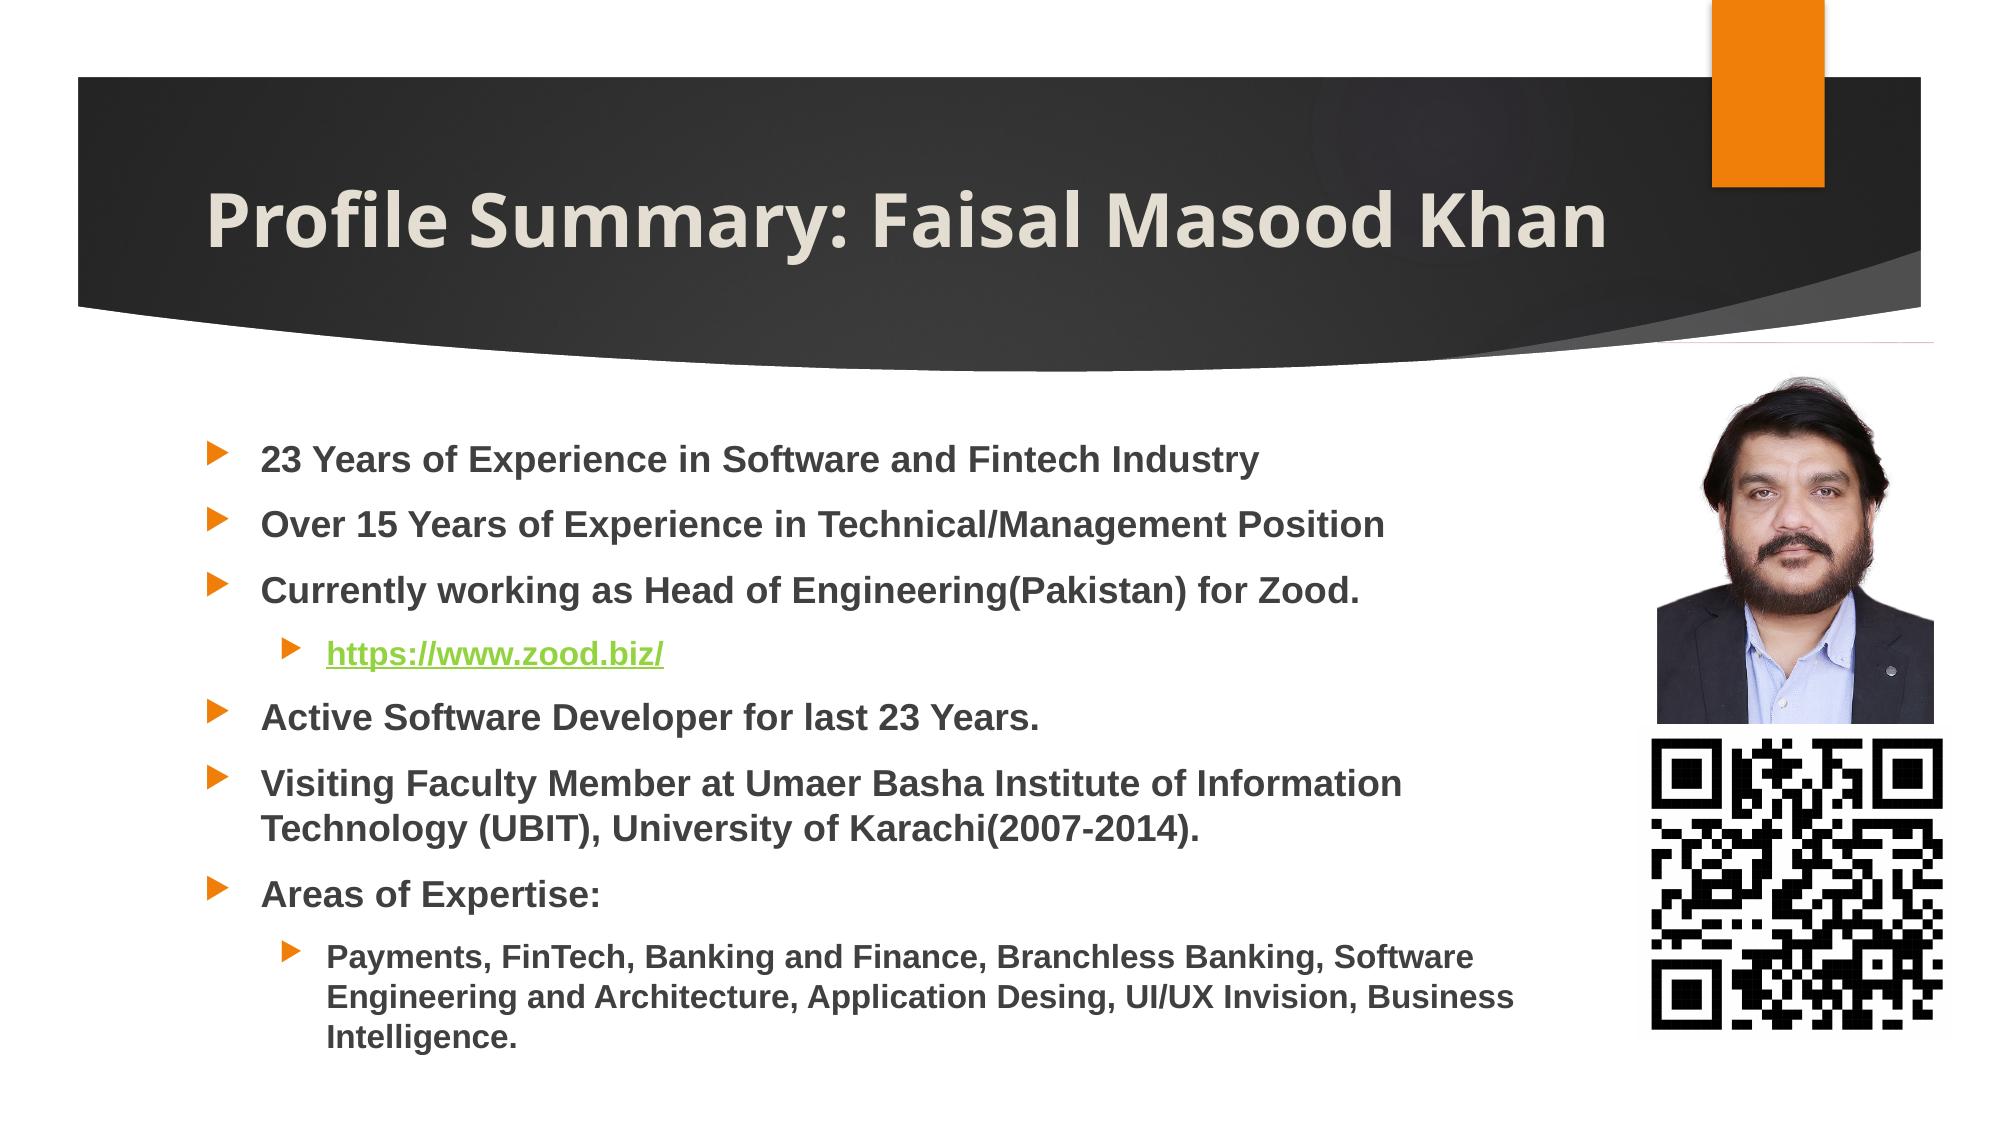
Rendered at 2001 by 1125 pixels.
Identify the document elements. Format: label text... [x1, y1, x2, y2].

title Profile Summary: Faisal Masood Khan [189, 159, 1627, 276]
list 23 Years of Experience in Software and Fintech Industry Over 15 Years of Experience in Technical/Management Position Currently working as Head of Engineering(Pakistan) for Zood. https://www.zood.biz/ Active Software Developer for last 23 Years. Visiting Faculty Member at Umaer Basha Institute of Information Technology (UBIT), University of Karachi(2007-2014). Areas of Expertise: Payments, FinTech, Banking and Finance, Branchless Banking, Software Engineering and Architecture, Application Desing, UI/UX Invision, Business Intelligence. [189, 427, 1638, 1095]
picture [1637, 341, 1954, 1041]
